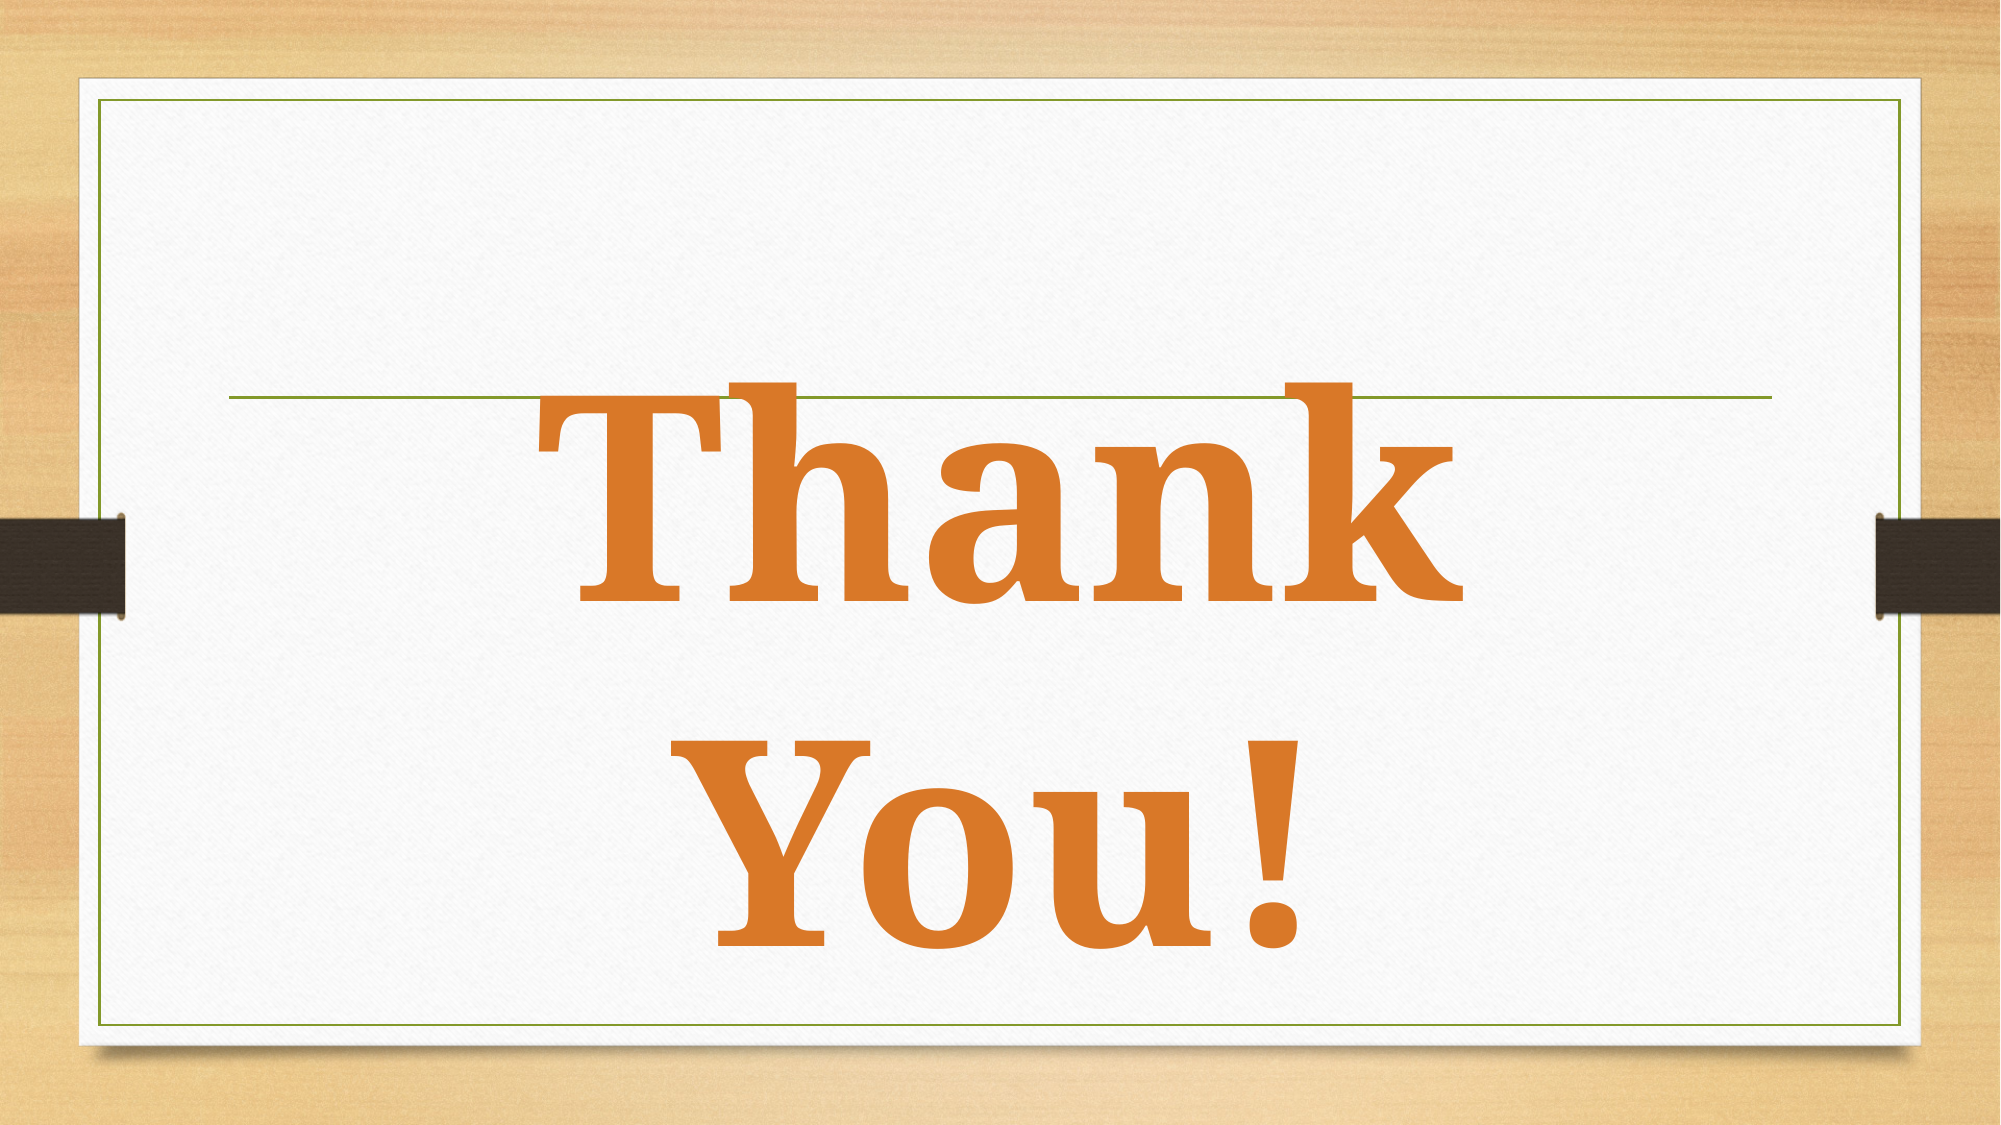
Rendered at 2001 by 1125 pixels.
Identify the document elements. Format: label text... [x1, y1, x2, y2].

picture [0, 0, 2001, 1125]
title Thank You! [177, 471, 1823, 846]
